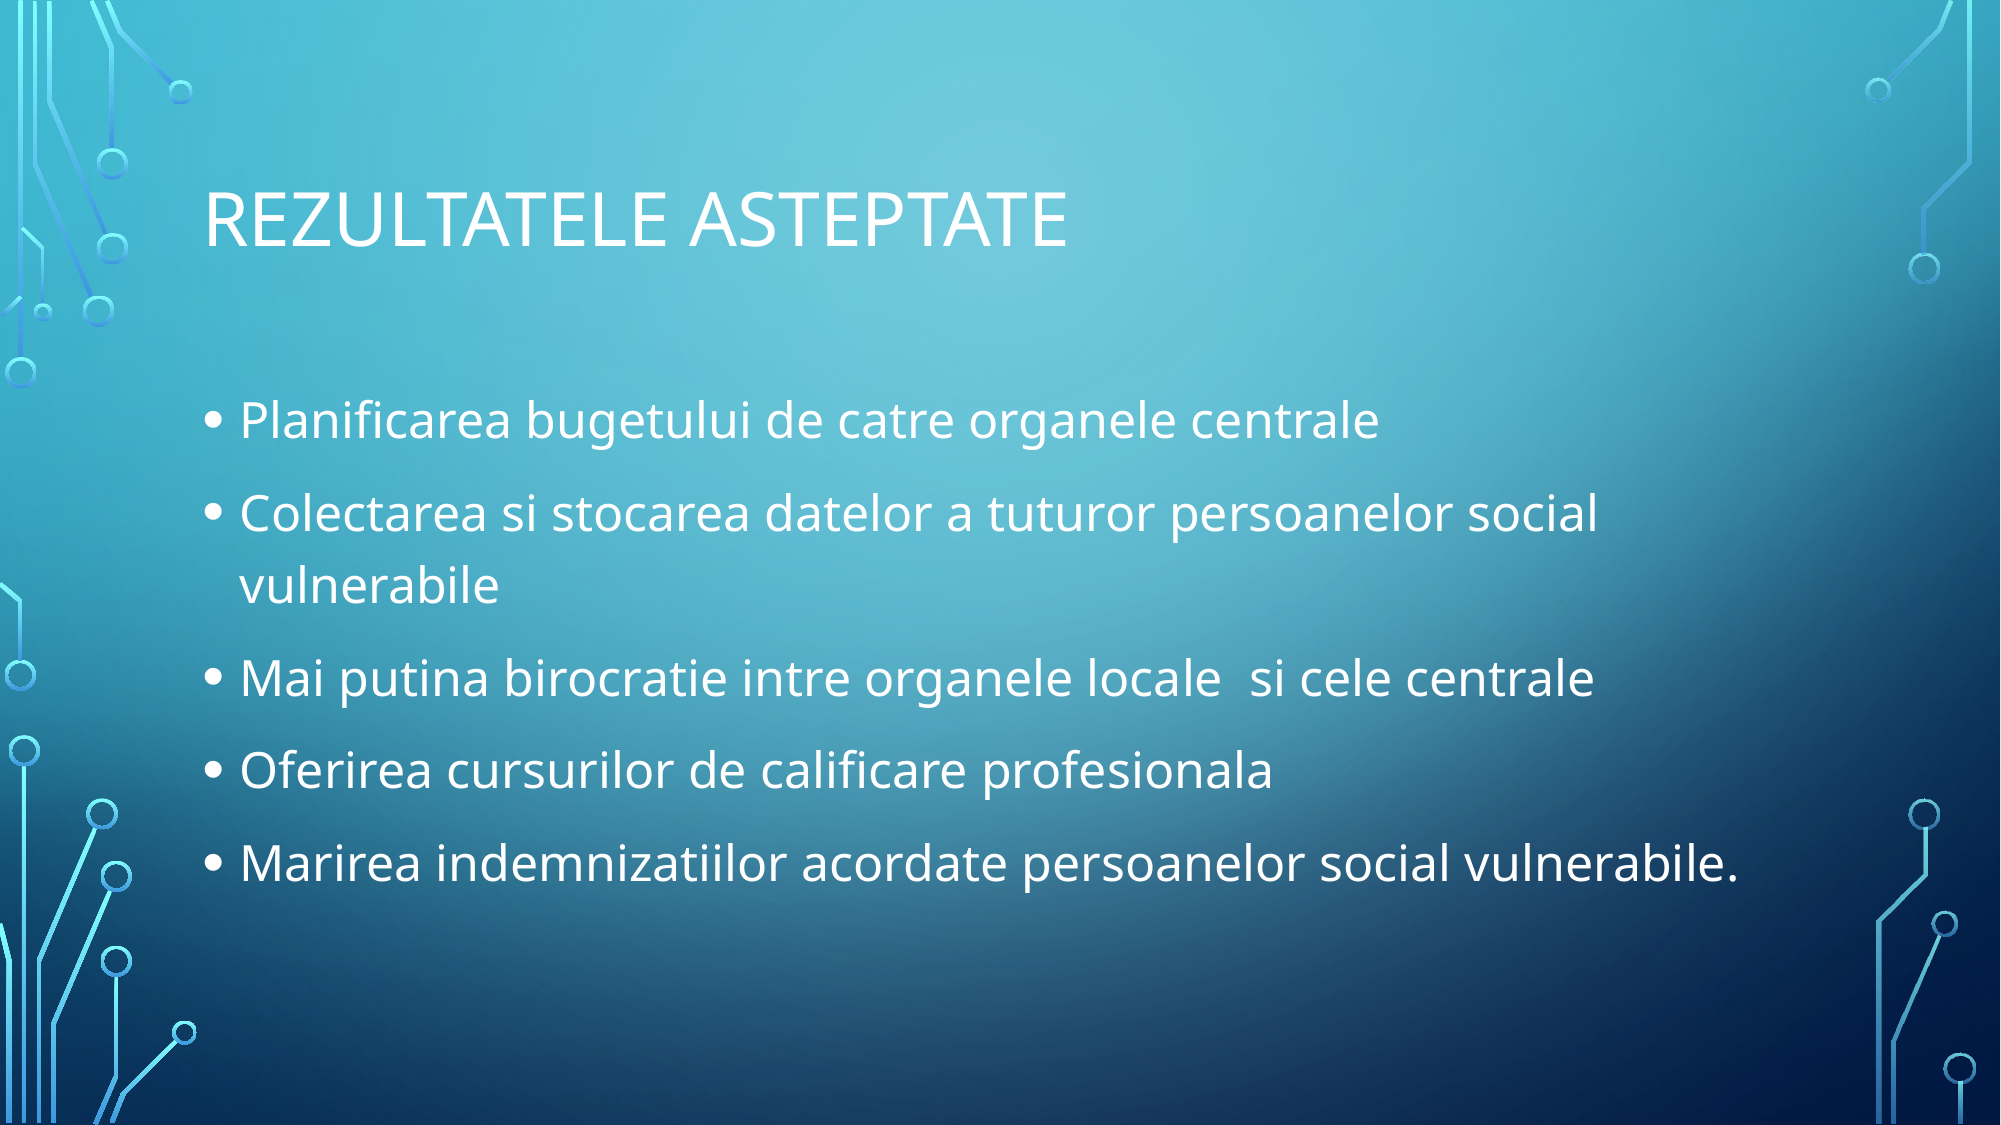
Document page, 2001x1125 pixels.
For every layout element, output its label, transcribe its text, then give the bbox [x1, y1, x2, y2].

list Planificarea bugetului de catre organele centrale Colectarea si stocarea datelor a tuturor persoanelor social vulnerabile Mai putina birocratie intre organele locale si cele centrale Oferirea cursurilor de calificare profesionala Marirea indemnizatiilor acordate persoanelor social vulnerabile. [187, 369, 1813, 950]
title Rezultatele asteptate [187, 101, 1813, 344]
